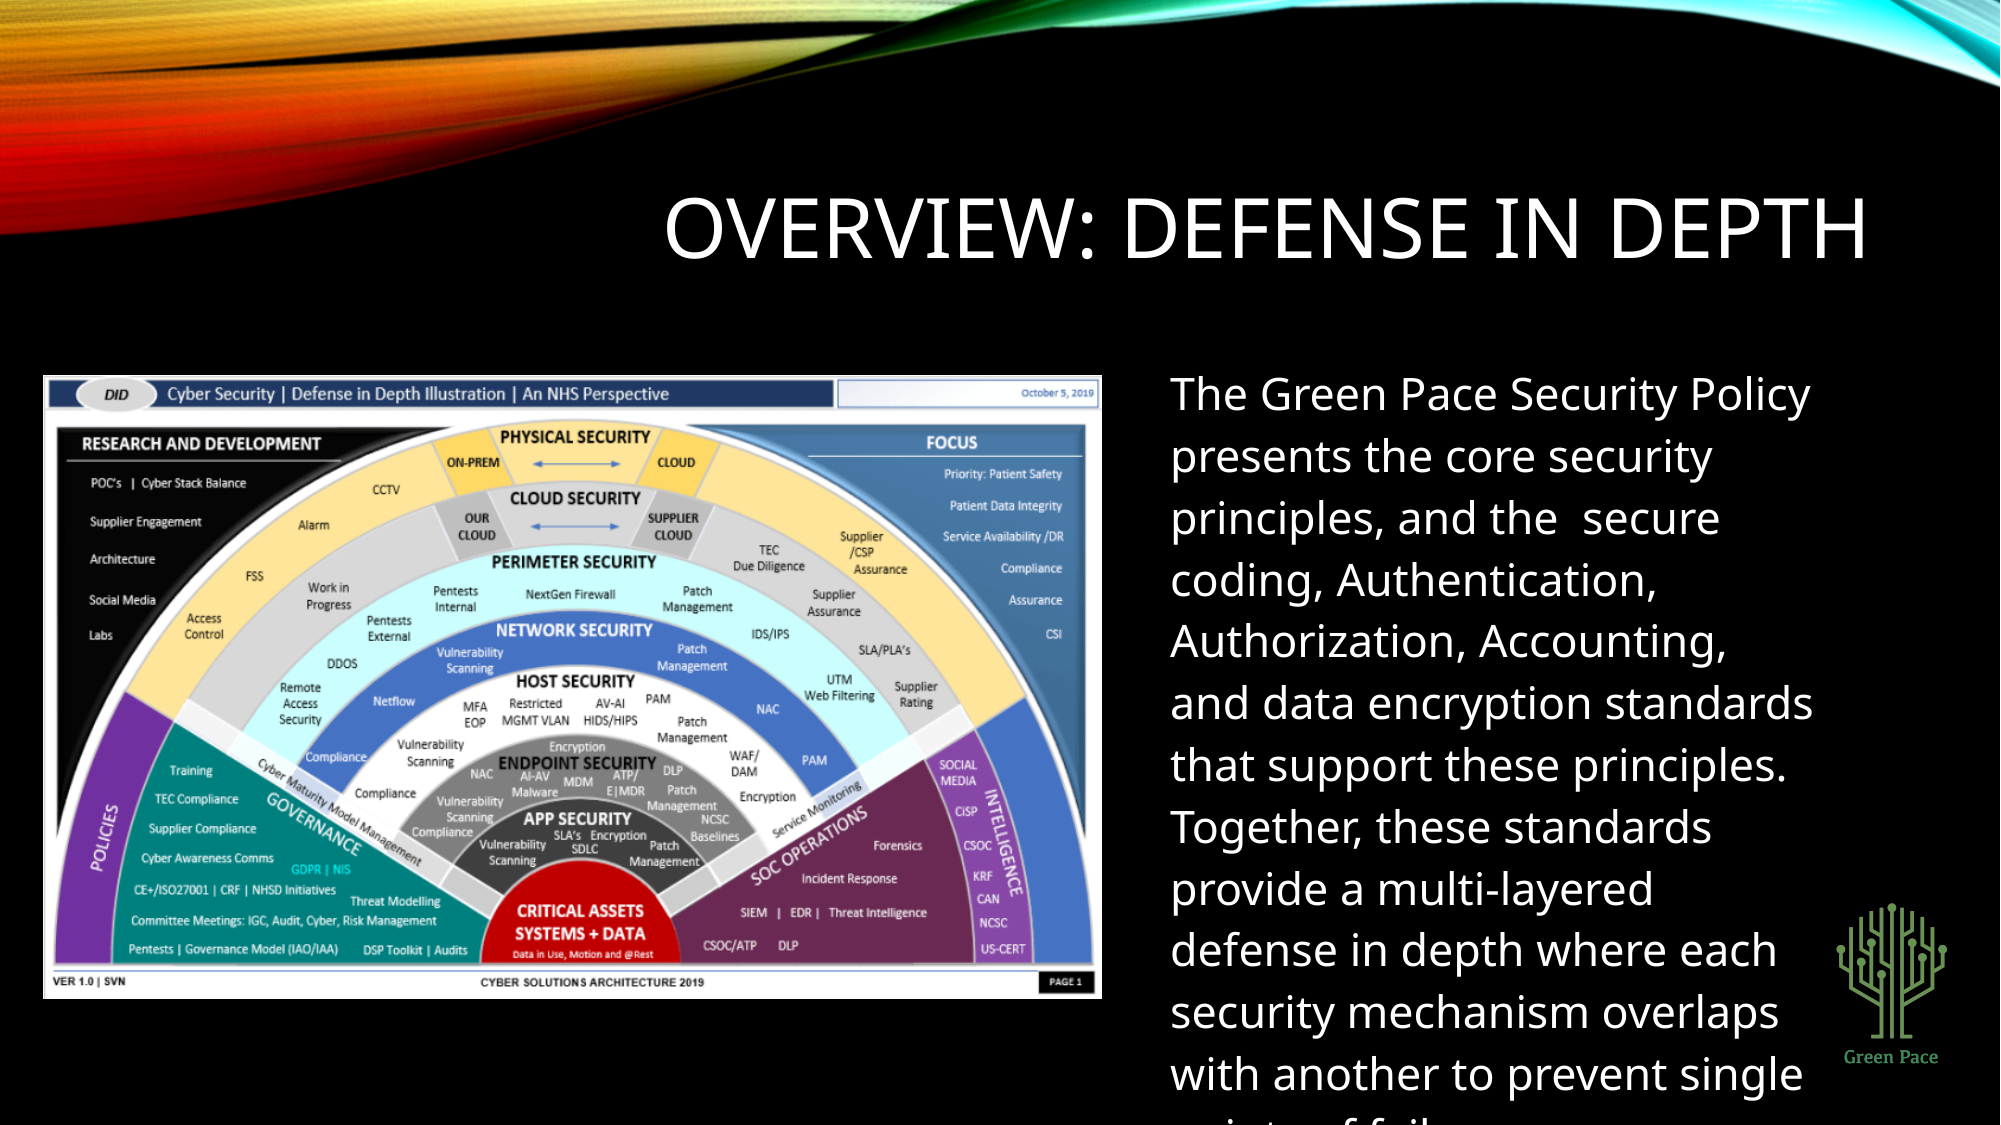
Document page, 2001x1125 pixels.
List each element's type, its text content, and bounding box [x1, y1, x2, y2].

title OVERVIEW: DEFENSE IN DEPTH [474, 125, 1888, 338]
list The Green Pace Security Policy presents the core security principles, and the secure coding, Authentication, Authorization, Accounting, and data encryption standards that support these principles. Together, these standards provide a multi-layered defense in depth where each security mechanism overlaps with another to prevent single points of failure. [1036, 350, 1836, 1125]
picture [42, 375, 1102, 999]
picture [0, 0, 2000, 237]
picture [1817, 892, 1964, 1082]
